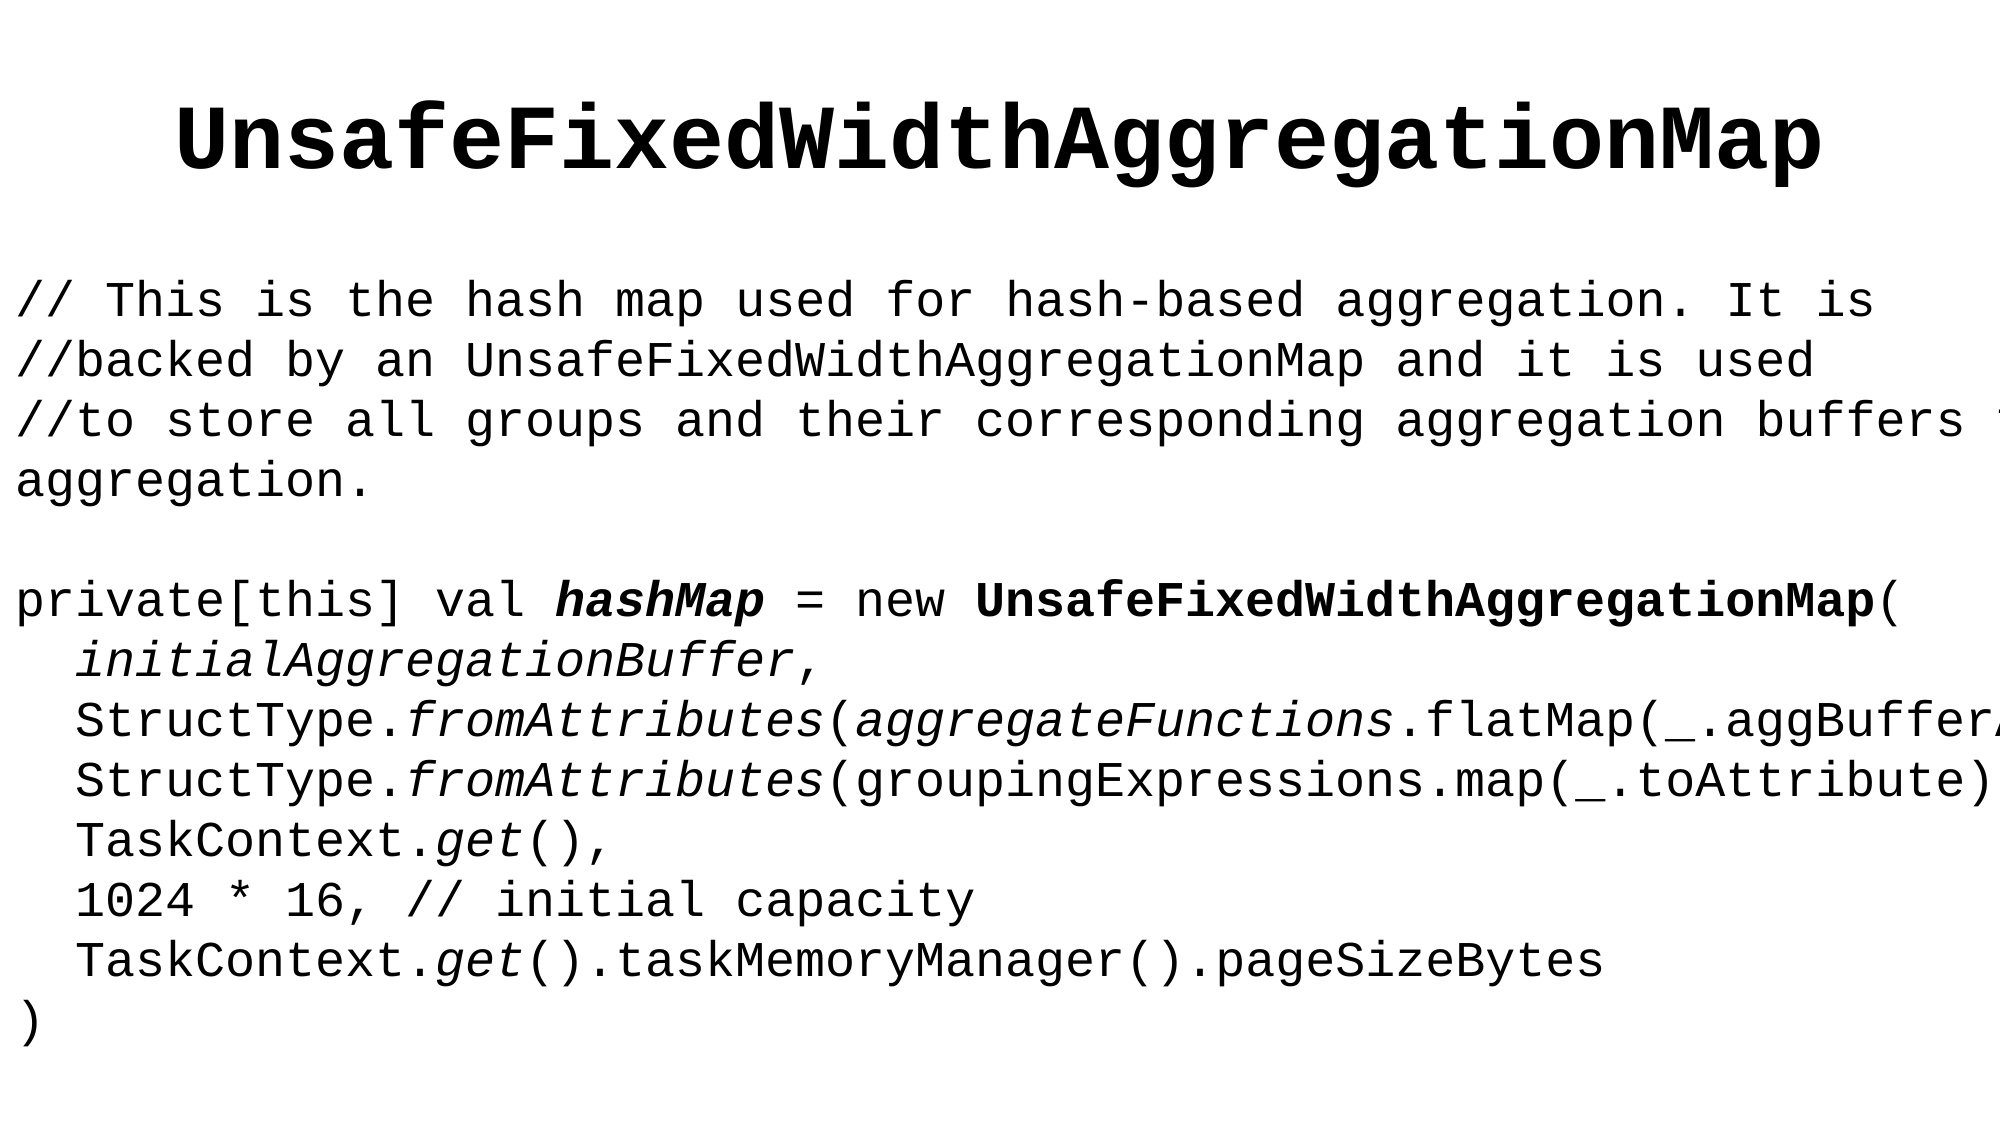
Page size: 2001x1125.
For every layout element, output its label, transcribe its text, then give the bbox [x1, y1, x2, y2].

list // This is the hash map used for hash-based aggregation. It is //backed by an UnsafeFixedWidthAggregationMap and it is used //to store all groups and their corresponding aggregation buffers for hash-based aggregation. private[this] val hashMap = new UnsafeFixedWidthAggregationMap( initialAggregationBuffer, StructType.fromAttributes(aggregateFunctions.flatMap(_.aggBufferAttributes)), StructType.fromAttributes(groupingExpressions.map(_.toAttribute)), TaskContext.get(), 1024 * 16, // initial capacity TaskContext.get().taskMemoryManager().pageSizeBytes ) [0, 258, 2000, 1054]
title UnsafeFixedWidthAggregationMap [0, 0, 2000, 258]
